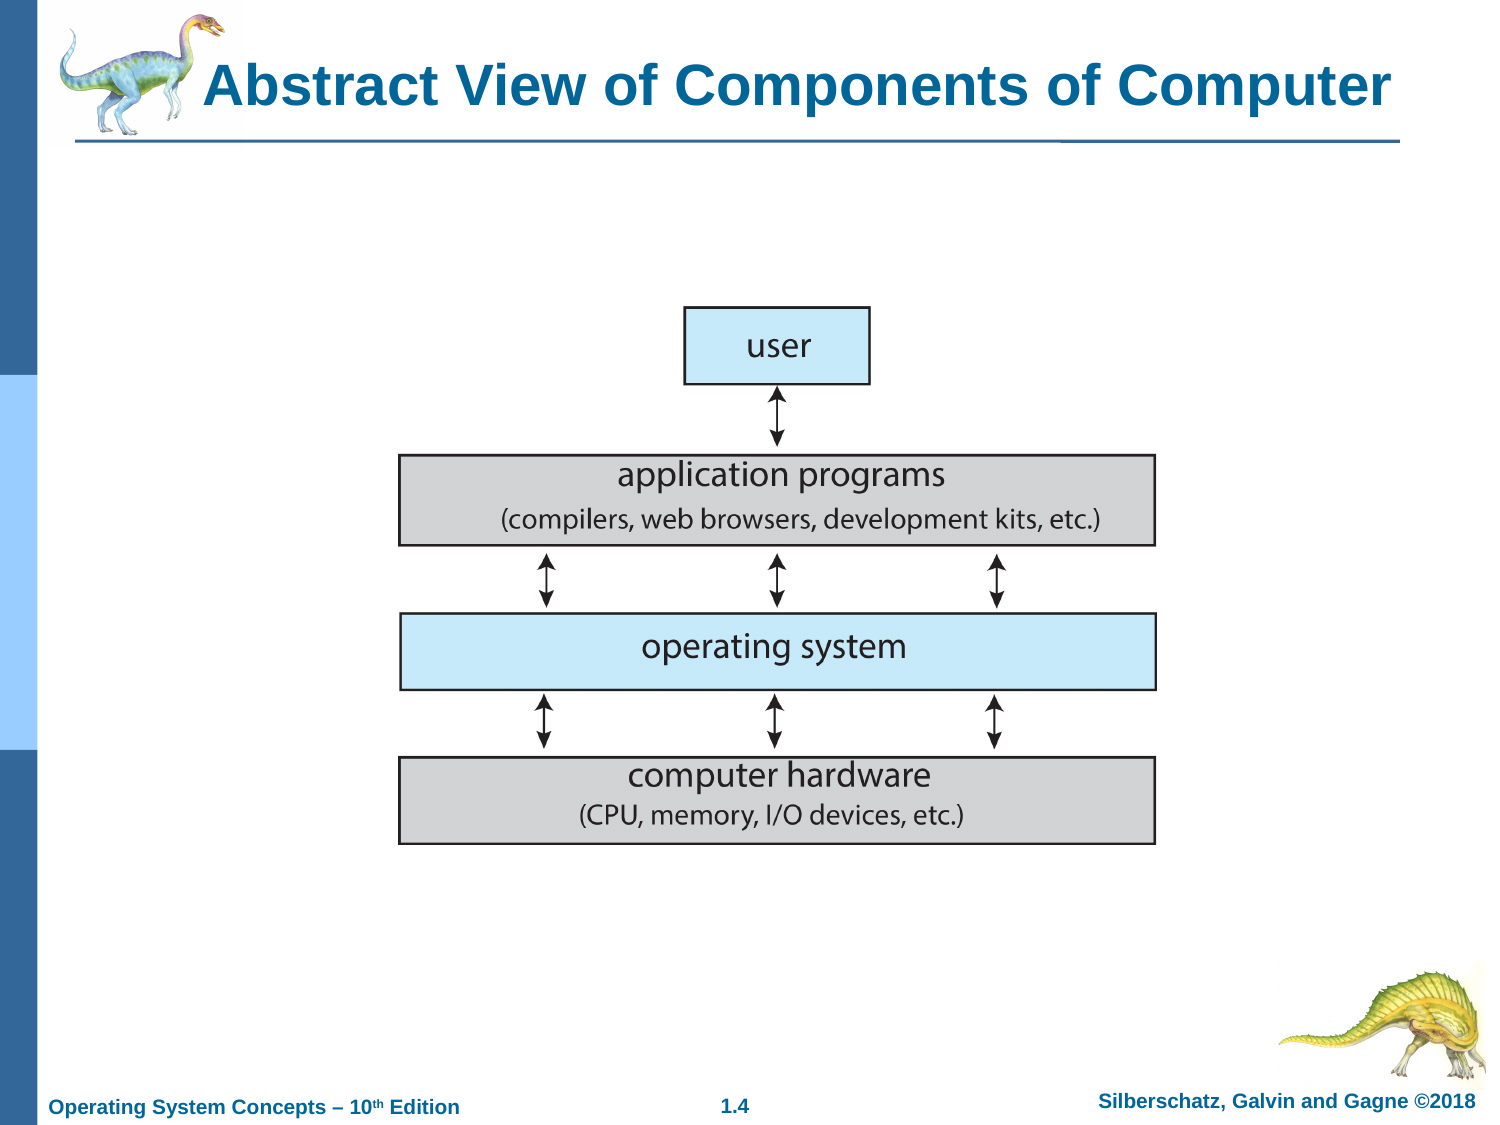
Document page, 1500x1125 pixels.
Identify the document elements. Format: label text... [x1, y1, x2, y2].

picture [46, 0, 243, 149]
picture [397, 306, 1157, 845]
title Abstract View of Components of Computer [170, 29, 1425, 125]
picture [1275, 959, 1486, 1090]
